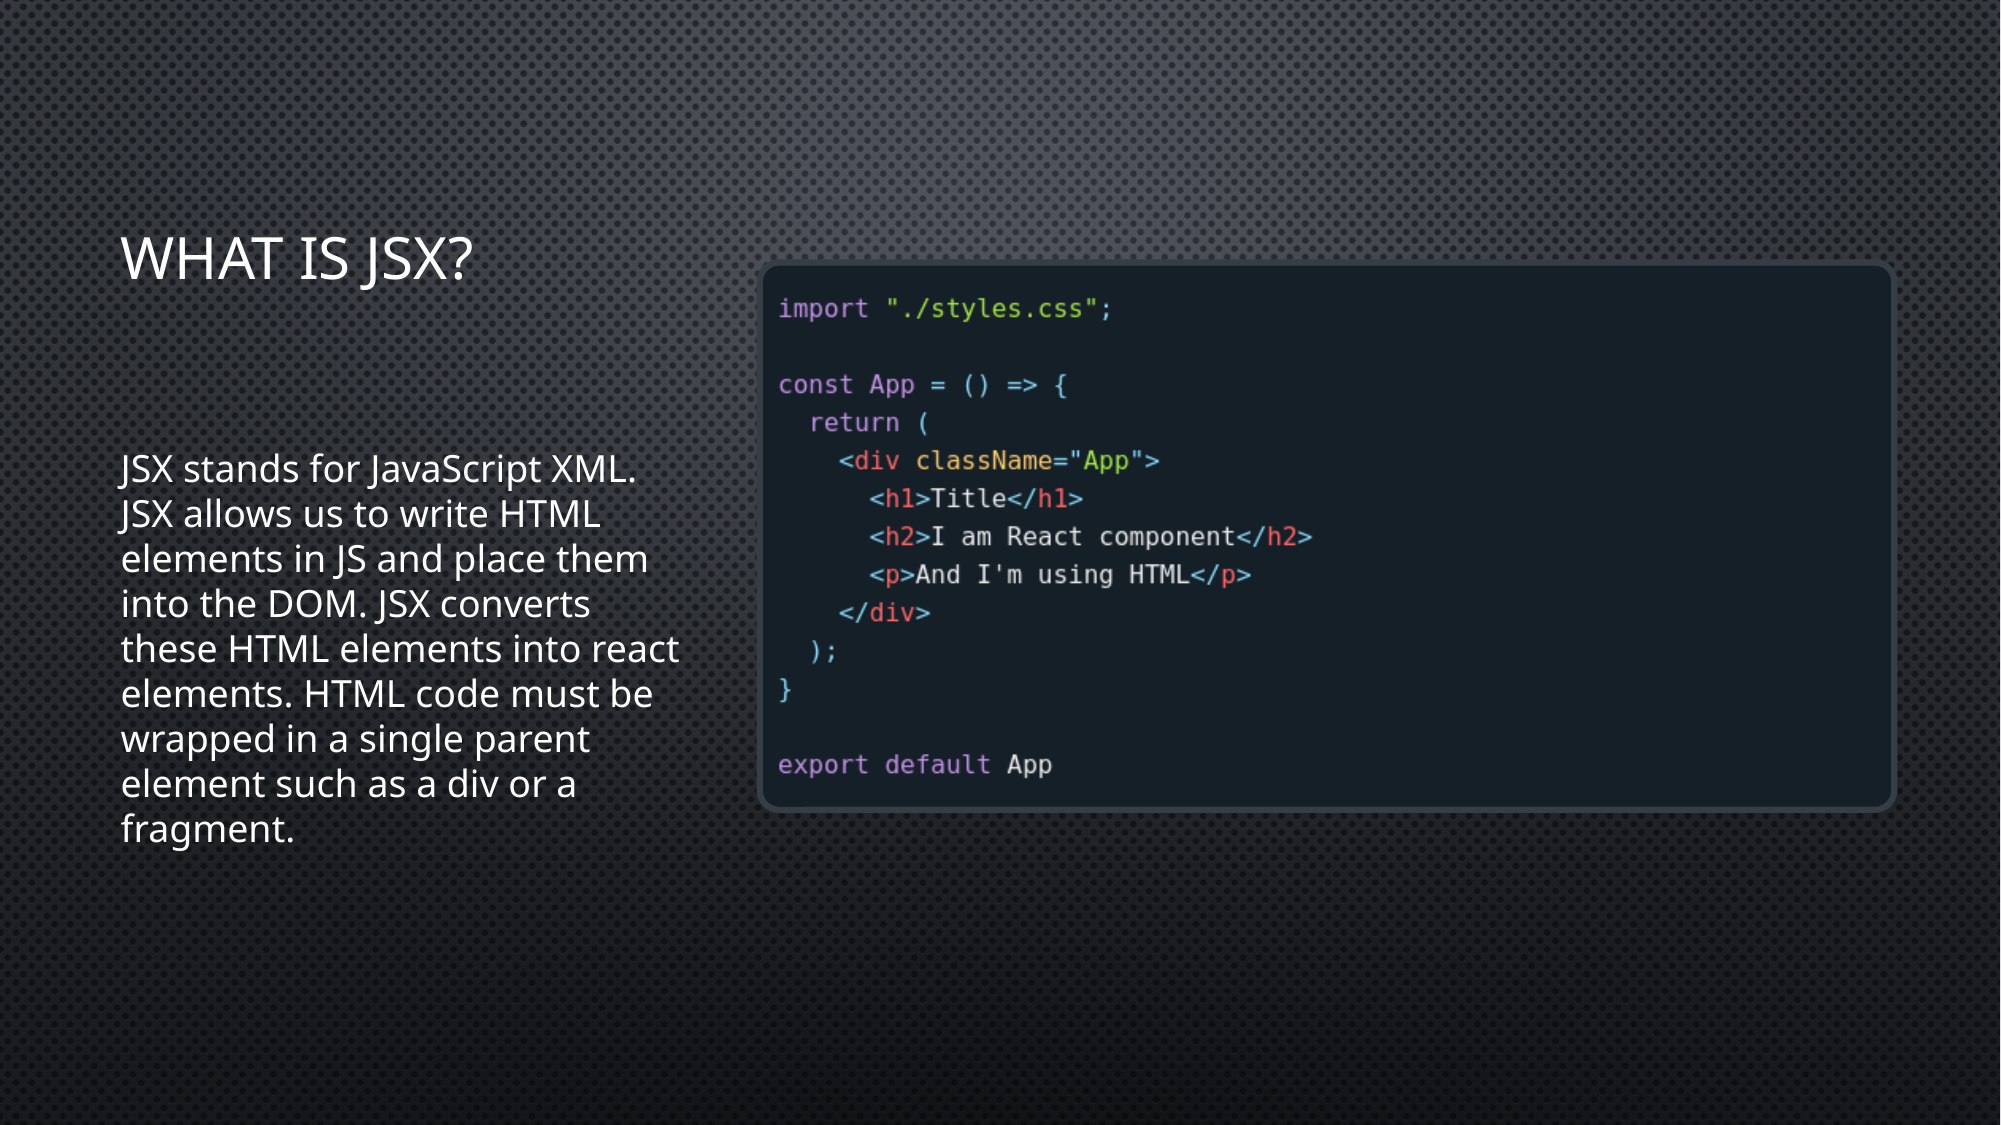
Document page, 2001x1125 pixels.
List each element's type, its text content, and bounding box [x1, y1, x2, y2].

text_box JSX stands for JavaScript XML. JSX allows us to write HTML elements in JS and place them into the DOM. JSX converts these HTML elements into react elements. HTML code must be wrapped in a single parent element such as a div or a fragment. [105, 437, 704, 965]
title What is JSX? [105, 99, 704, 413]
picture [759, 262, 1895, 811]
